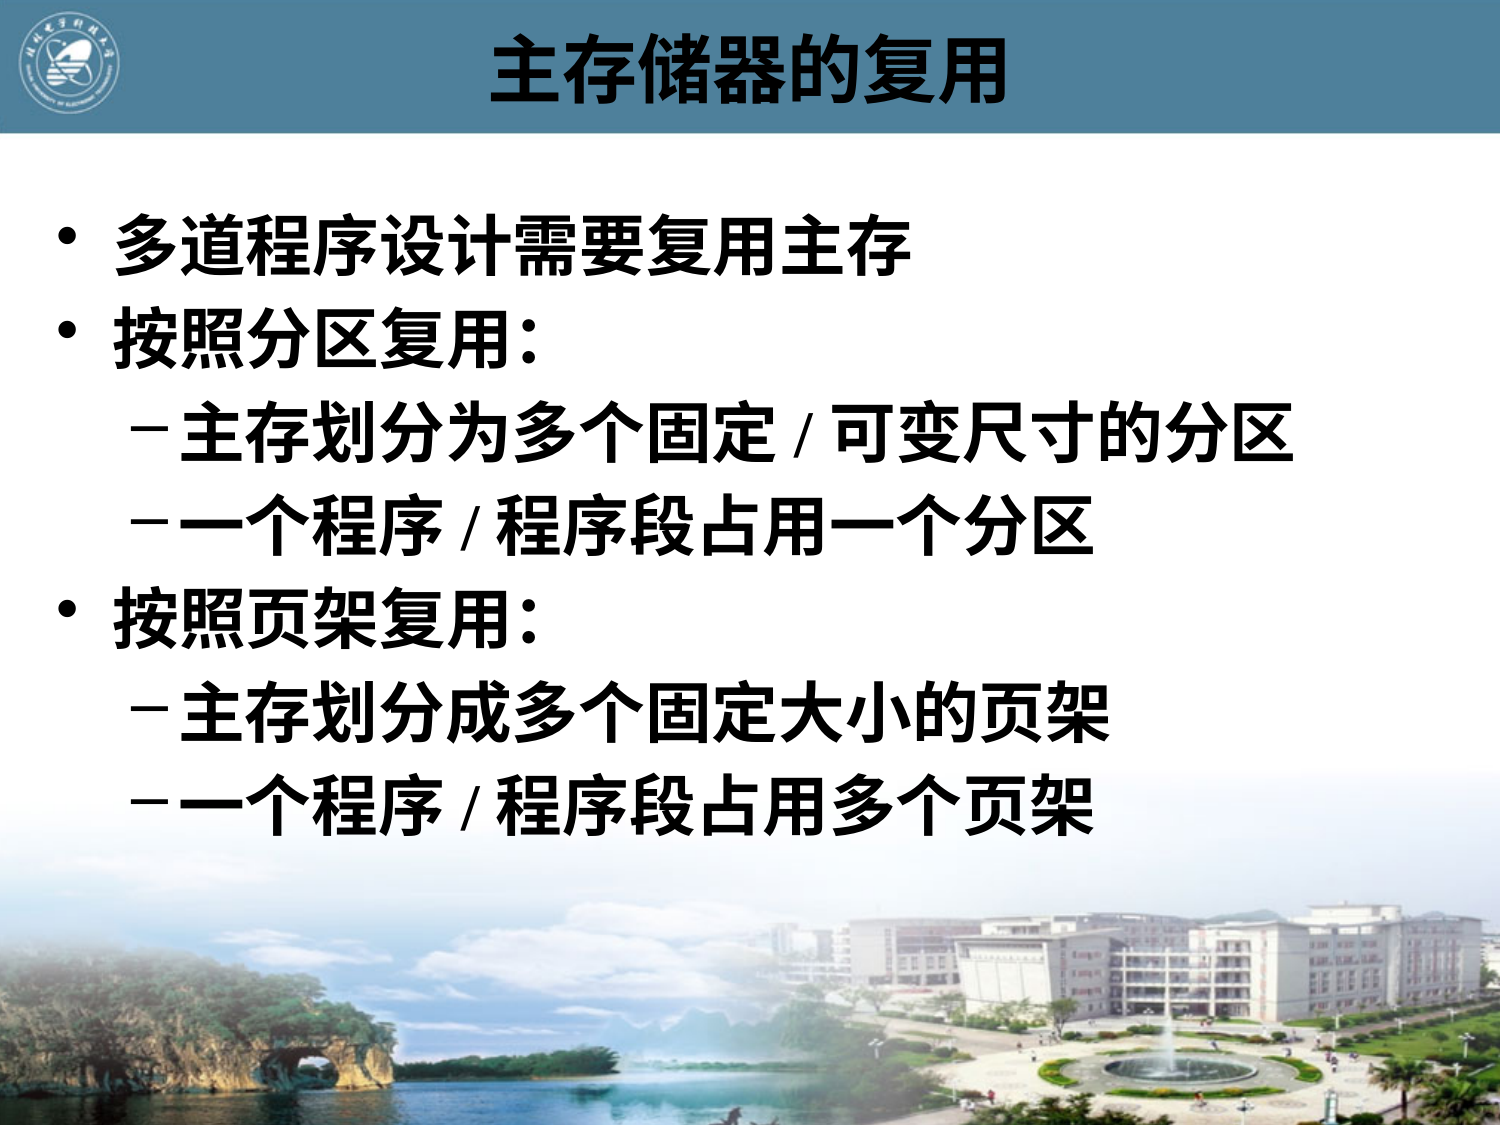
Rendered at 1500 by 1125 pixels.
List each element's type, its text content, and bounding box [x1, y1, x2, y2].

title 主存储器的复用 [74, 0, 1426, 136]
list 多道程序设计需要复用主存 按照分区复用： 主存划分为多个固定/可变尺寸的分区 一个程序/程序段占用一个分区 按照页架复用： 主存划分成多个固定大小的页架 一个程序/程序段占用多个页架 [41, 196, 1414, 962]
picture [0, 0, 1500, 1125]
